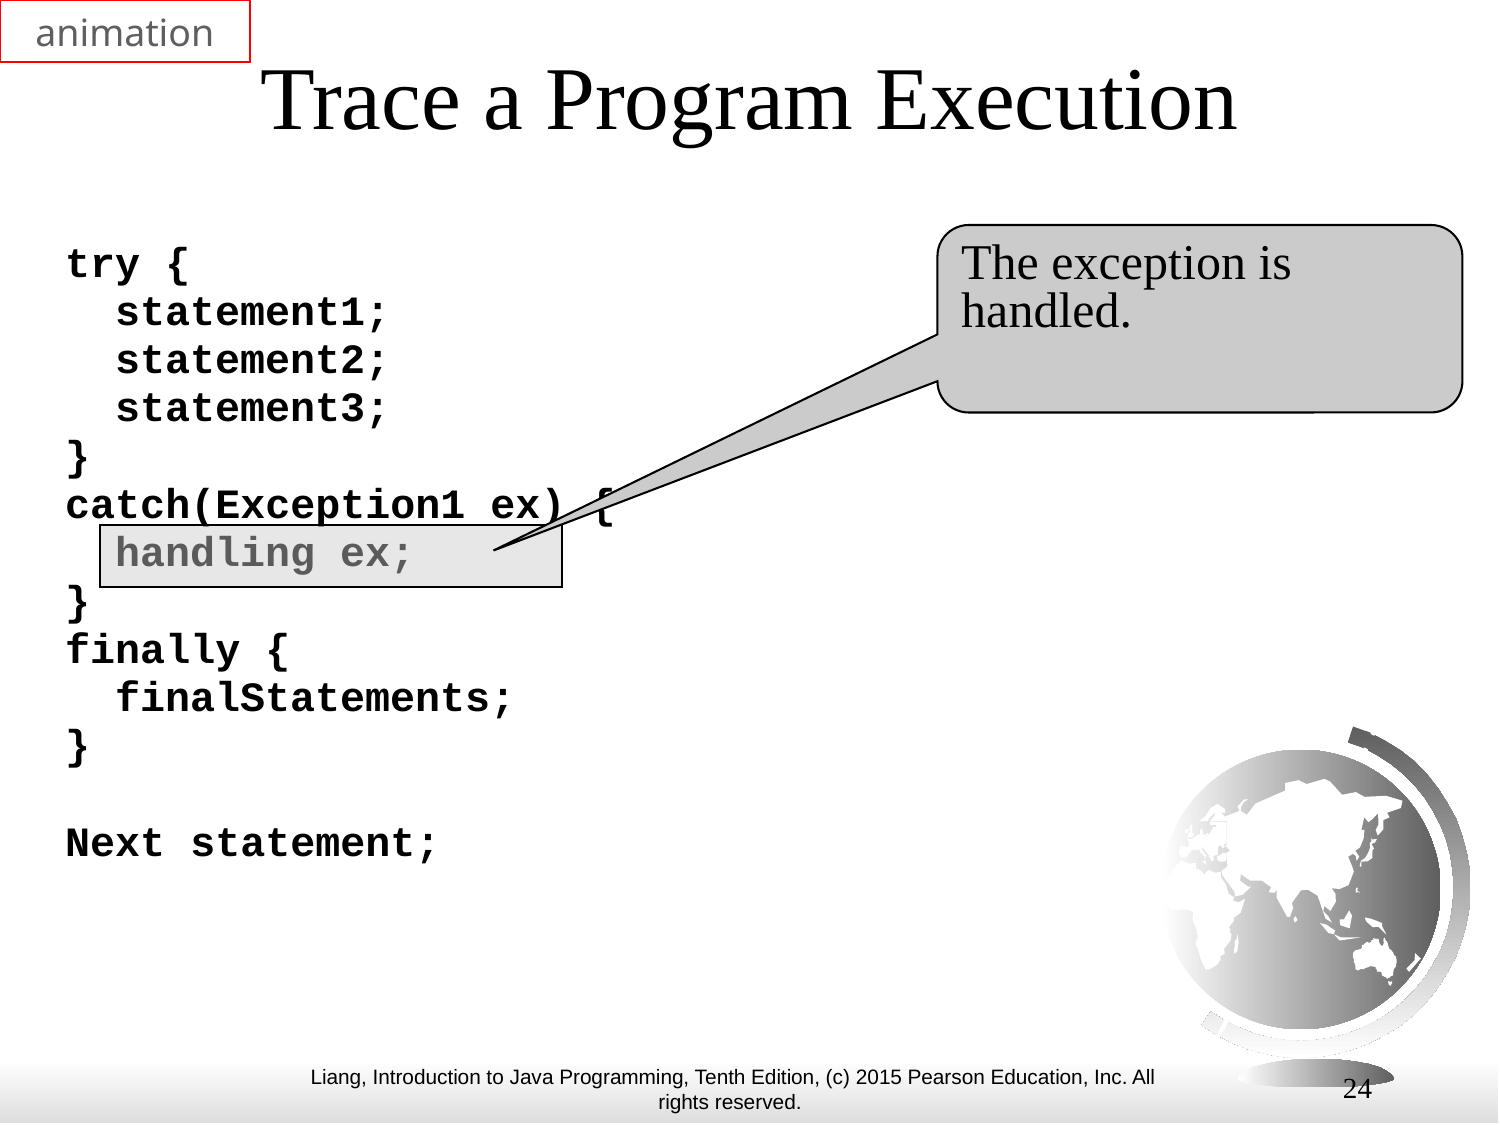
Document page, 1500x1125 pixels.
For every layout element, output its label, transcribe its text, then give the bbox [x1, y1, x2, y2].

text_box animation [0, 0, 250, 63]
list try { statement1; statement2; statement3; } catch(Exception1 ex) { handling ex; } finally { finalStatements; } Next statement; [50, 237, 813, 975]
title Trace a Program Execution [112, 50, 1388, 138]
text_box The exception is handled. [493, 224, 1463, 551]
text_box [99, 524, 563, 588]
slide_number 24 [1074, 1049, 1388, 1125]
